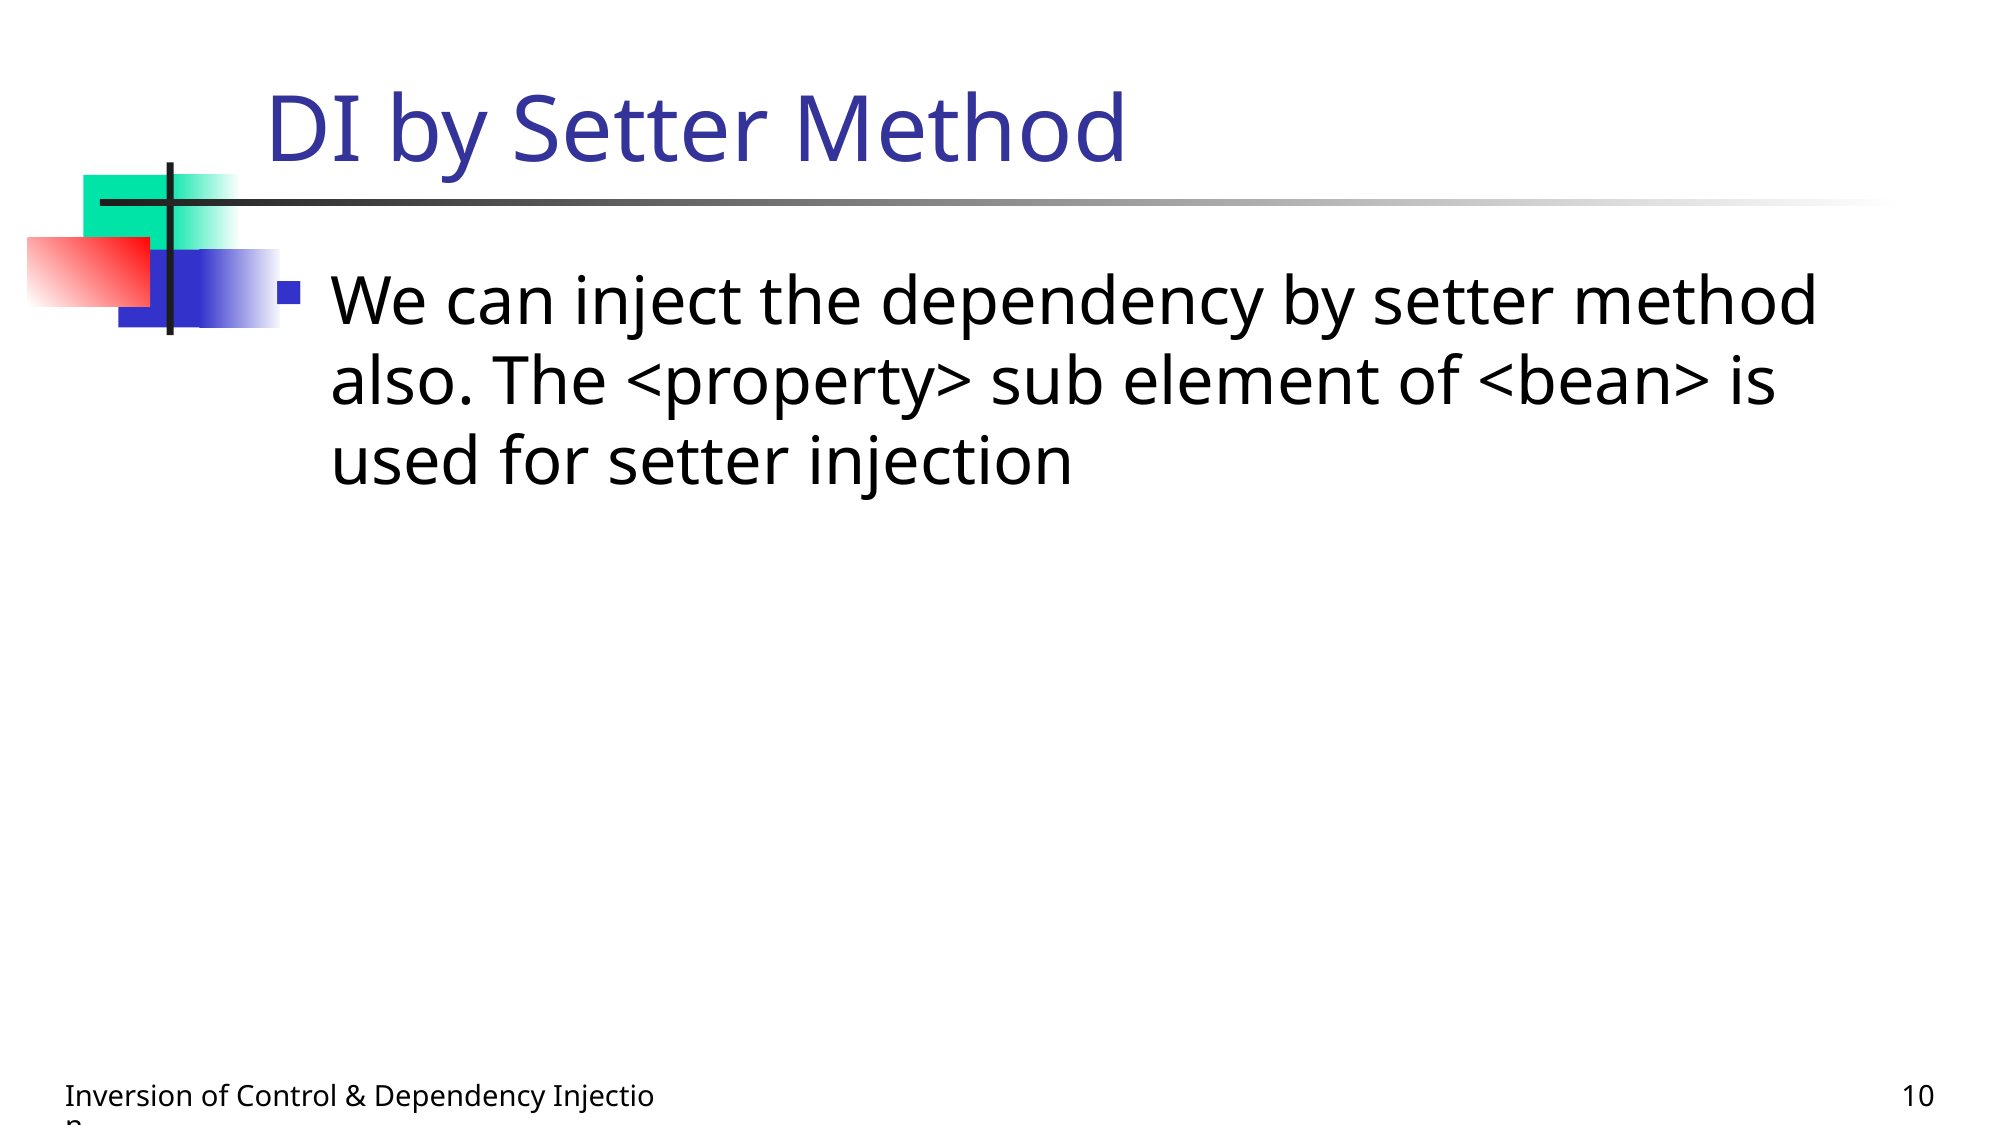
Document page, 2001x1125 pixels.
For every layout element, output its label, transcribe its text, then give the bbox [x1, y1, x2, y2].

list We can inject the dependency by setter method also. The <property> sub element of <bean> is used for setter injection [258, 249, 1959, 1007]
title DI by Setter Method [249, 0, 1955, 188]
footer Inversion of Control & Dependency Injection [49, 1049, 684, 1125]
slide_number 10 [1533, 1049, 1951, 1125]
